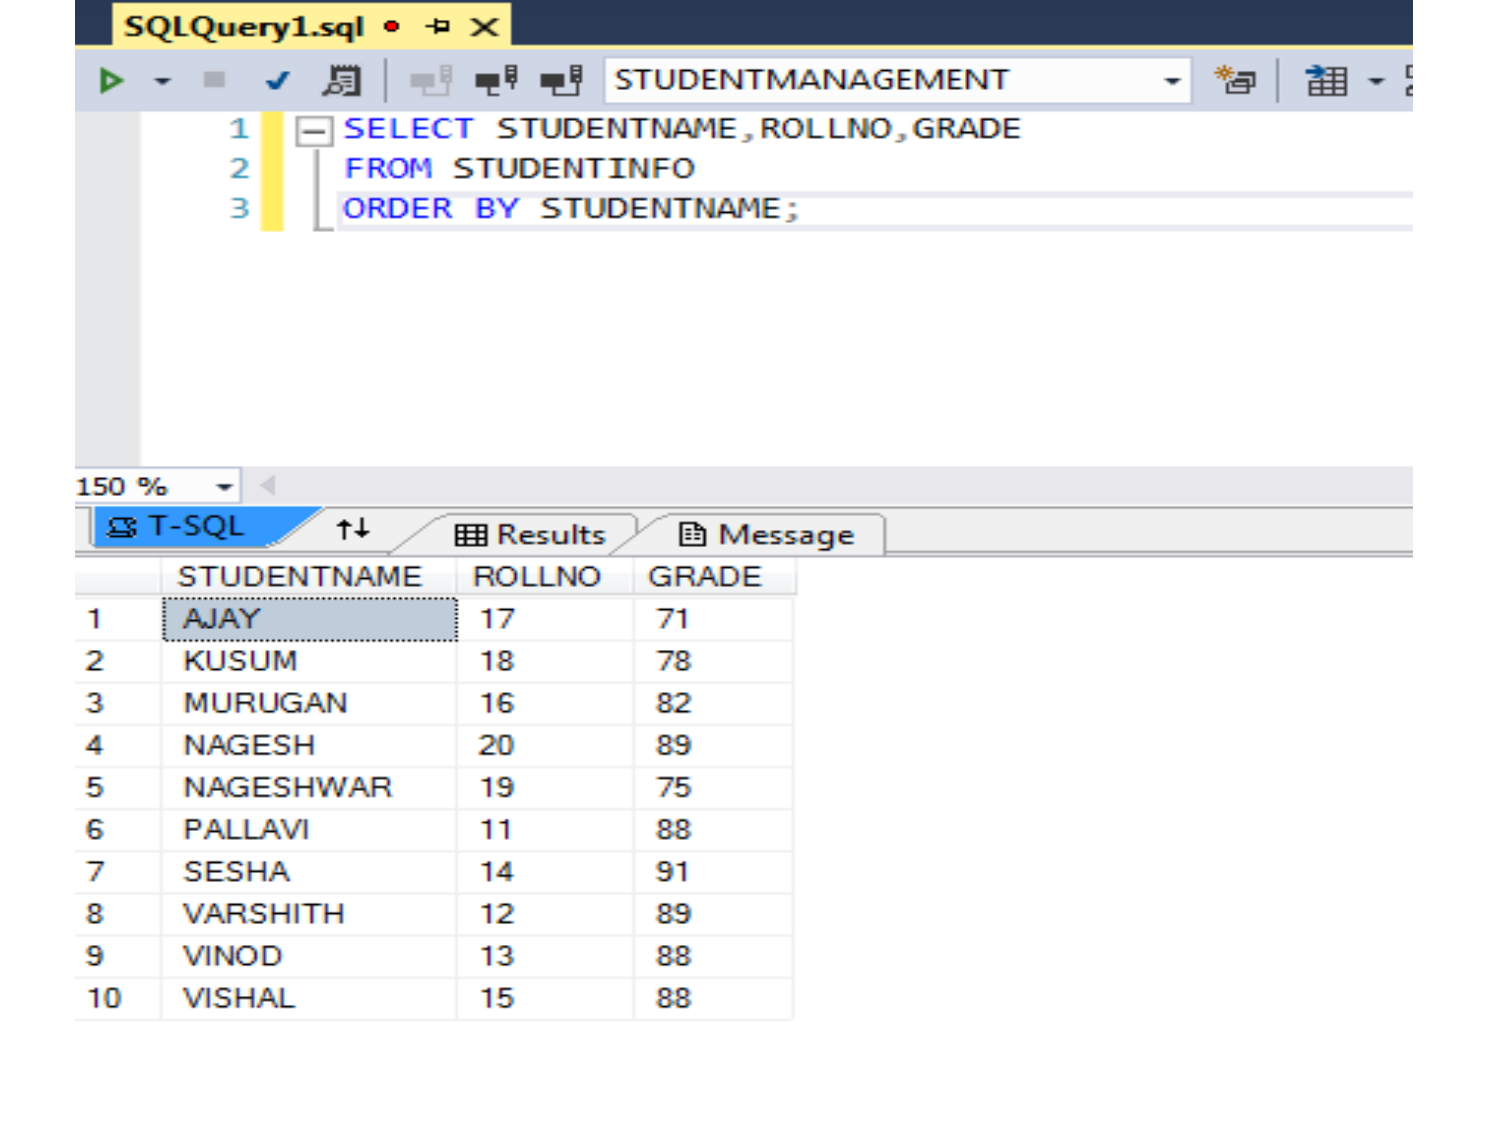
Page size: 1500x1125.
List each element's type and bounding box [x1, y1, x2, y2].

picture [74, 0, 1413, 1087]
